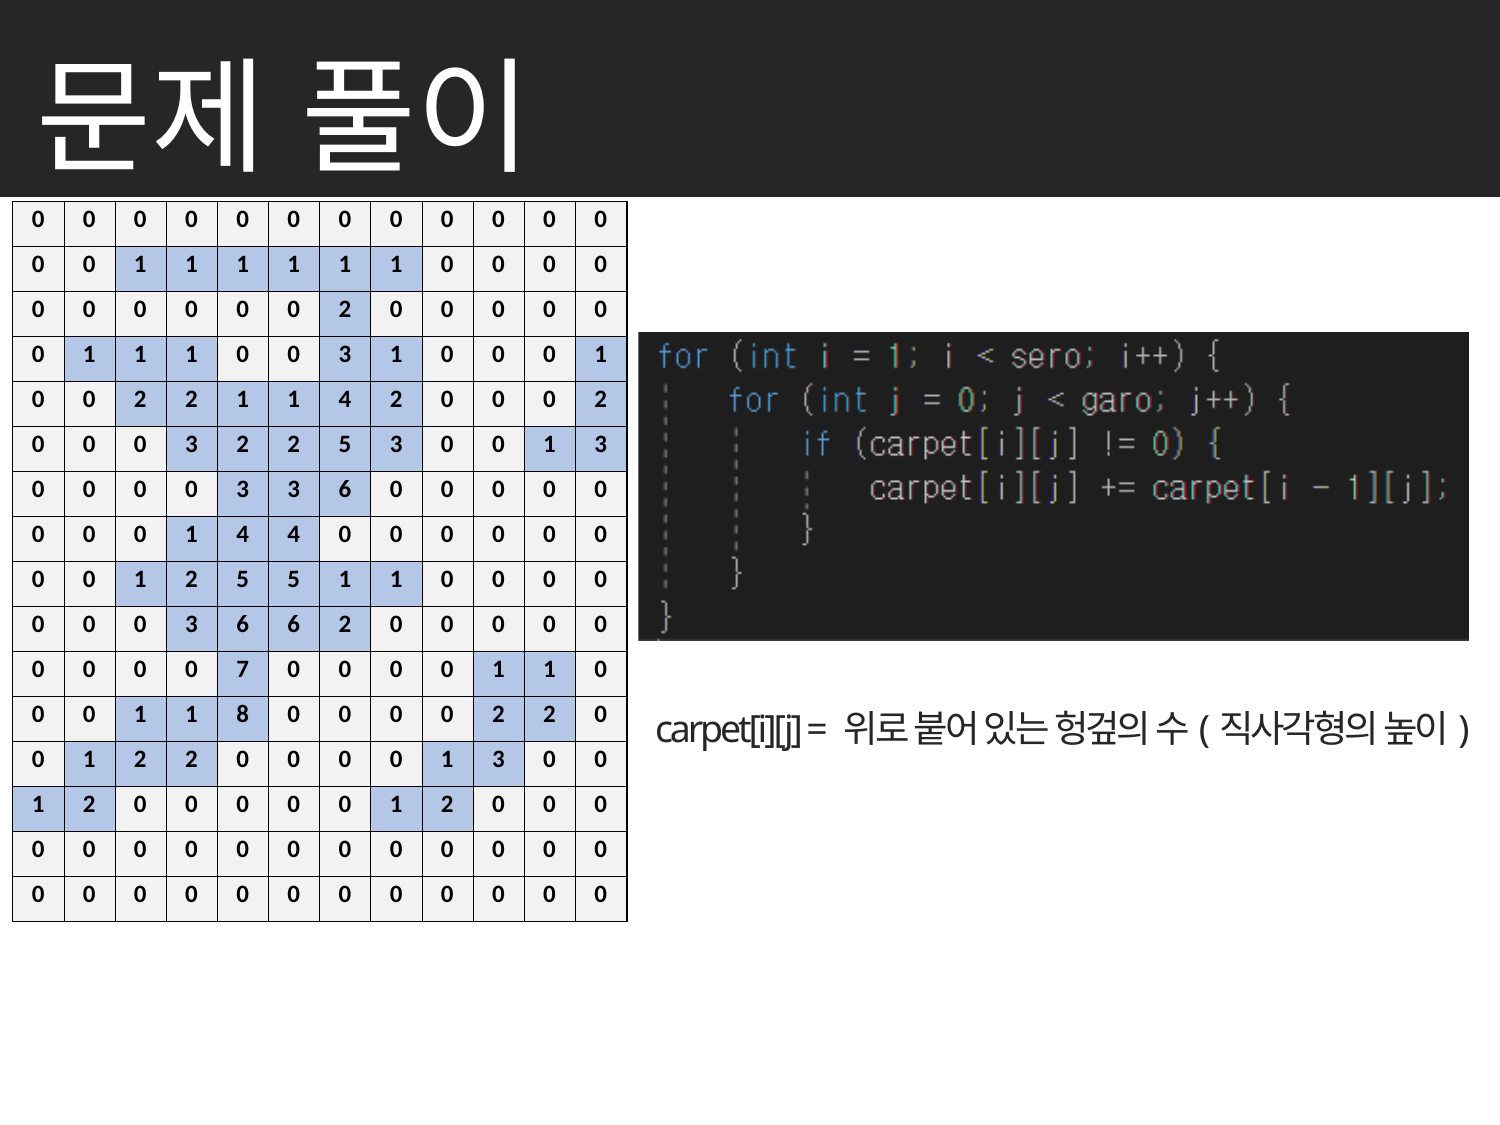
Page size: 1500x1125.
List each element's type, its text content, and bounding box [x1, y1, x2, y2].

table_cell 0 [269, 652, 319, 696]
table_header 0 [116, 202, 166, 246]
table_cell 0 [13, 292, 64, 336]
table_cell 0 [13, 877, 64, 921]
table_cell 0 [525, 517, 575, 561]
table_cell 0 [167, 787, 217, 831]
table_cell 0 [13, 697, 64, 741]
table_cell 0 [423, 562, 473, 606]
table_cell 3 [167, 427, 217, 471]
table_cell 1 [116, 562, 166, 606]
table_cell 0 [269, 742, 319, 786]
table_cell 0 [423, 472, 473, 516]
table_cell 0 [65, 472, 115, 516]
table_cell 0 [65, 382, 115, 426]
table_cell 0 [525, 742, 575, 786]
table_cell 5 [320, 427, 370, 471]
table_cell 0 [576, 742, 626, 786]
table_cell 0 [423, 607, 473, 651]
table_header 0 [218, 202, 268, 246]
table_cell 1 [371, 247, 422, 291]
text_box 문제 풀이 [21, 29, 1487, 195]
table_cell 0 [371, 832, 422, 876]
table_cell 0 [218, 787, 268, 831]
table_cell 1 [167, 337, 217, 381]
table_cell 0 [525, 832, 575, 876]
table_cell 0 [525, 382, 575, 426]
table_cell 0 [13, 562, 64, 606]
table_cell 0 [13, 832, 64, 876]
table_cell 6 [320, 472, 370, 516]
table_cell 1 [13, 787, 64, 831]
table_cell 0 [65, 832, 115, 876]
table_cell 0 [576, 697, 626, 741]
table_cell 0 [525, 247, 575, 291]
table_cell 1 [167, 517, 217, 561]
table_cell 0 [167, 877, 217, 921]
table_cell 0 [218, 337, 268, 381]
table_cell 0 [423, 652, 473, 696]
table_cell 0 [13, 742, 64, 786]
table_cell 0 [576, 472, 626, 516]
table_cell 0 [269, 292, 319, 336]
table_cell 0 [423, 337, 473, 381]
table_cell 0 [474, 787, 524, 831]
table_cell 0 [474, 607, 524, 651]
table_cell 0 [371, 877, 422, 921]
table_cell 2 [371, 382, 422, 426]
table_cell 0 [320, 697, 370, 741]
table_header 0 [13, 202, 64, 246]
table_cell 0 [525, 877, 575, 921]
table_cell 6 [218, 607, 268, 651]
table_cell 0 [474, 292, 524, 336]
table_cell 1 [167, 697, 217, 741]
table_cell 4 [269, 517, 319, 561]
table_cell 0 [423, 382, 473, 426]
table_cell 1 [269, 382, 319, 426]
table_cell 0 [65, 562, 115, 606]
table_cell 2 [167, 382, 217, 426]
table_cell 0 [576, 562, 626, 606]
table_cell 0 [423, 697, 473, 741]
table_cell 0 [576, 787, 626, 831]
table_cell 1 [269, 247, 319, 291]
table_cell 0 [525, 337, 575, 381]
table_cell 2 [65, 787, 115, 831]
table_cell 0 [576, 292, 626, 336]
table_cell 0 [13, 247, 64, 291]
table_cell 0 [576, 247, 626, 291]
table_cell 0 [576, 607, 626, 651]
table_cell 1 [320, 562, 370, 606]
table_cell 1 [218, 247, 268, 291]
table_cell 0 [320, 832, 370, 876]
table_cell 0 [576, 877, 626, 921]
table_cell 0 [116, 832, 166, 876]
table_cell 0 [320, 787, 370, 831]
table_cell 0 [65, 292, 115, 336]
table_cell 0 [167, 832, 217, 876]
table_cell 0 [525, 292, 575, 336]
table_header 0 [269, 202, 319, 246]
table_cell 3 [474, 742, 524, 786]
table_cell 1 [167, 247, 217, 291]
table_header 0 [371, 202, 422, 246]
table_cell 0 [116, 427, 166, 471]
table_cell 0 [116, 787, 166, 831]
table_cell 1 [371, 562, 422, 606]
table_cell 0 [320, 652, 370, 696]
table_cell 3 [167, 607, 217, 651]
table_cell 0 [371, 517, 422, 561]
table_cell 0 [320, 877, 370, 921]
table_cell 0 [474, 472, 524, 516]
table_cell 1 [576, 337, 626, 381]
table_cell 0 [371, 652, 422, 696]
table_cell 0 [371, 472, 422, 516]
table_cell 2 [576, 382, 626, 426]
table_cell 1 [371, 337, 422, 381]
table_cell 0 [525, 472, 575, 516]
table_cell 0 [269, 697, 319, 741]
table_cell 0 [269, 337, 319, 381]
table_cell 0 [116, 607, 166, 651]
table_cell 0 [116, 652, 166, 696]
table_cell 0 [65, 697, 115, 741]
table_cell 0 [13, 607, 64, 651]
table_cell 0 [474, 832, 524, 876]
table_cell 7 [218, 652, 268, 696]
table_cell 0 [116, 517, 166, 561]
table_cell 6 [269, 607, 319, 651]
table_cell 1 [371, 787, 422, 831]
table_cell 2 [320, 292, 370, 336]
table_cell 0 [116, 292, 166, 336]
table_cell 0 [525, 562, 575, 606]
table_cell 1 [116, 337, 166, 381]
table_cell 0 [13, 517, 64, 561]
table_cell 2 [525, 697, 575, 741]
table_cell 2 [218, 427, 268, 471]
table_cell 3 [269, 472, 319, 516]
table_header 0 [474, 202, 524, 246]
table_cell 0 [474, 247, 524, 291]
table_cell 0 [65, 517, 115, 561]
table_cell 2 [167, 562, 217, 606]
table_cell 3 [576, 427, 626, 471]
table_cell 0 [371, 697, 422, 741]
table_cell 1 [65, 742, 115, 786]
table_cell 1 [116, 247, 166, 291]
table_cell 5 [218, 562, 268, 606]
table_cell 0 [65, 607, 115, 651]
table_cell 1 [525, 427, 575, 471]
table_cell 0 [320, 517, 370, 561]
table_cell 0 [218, 877, 268, 921]
table_cell 4 [320, 382, 370, 426]
table_cell 0 [65, 652, 115, 696]
table_cell 4 [218, 517, 268, 561]
table_cell 0 [269, 877, 319, 921]
table_cell 0 [13, 337, 64, 381]
table_cell 0 [167, 292, 217, 336]
table_cell 0 [525, 607, 575, 651]
table_cell 1 [218, 382, 268, 426]
table_cell 0 [269, 787, 319, 831]
table_cell 0 [371, 607, 422, 651]
table_cell 0 [13, 382, 64, 426]
table_cell 2 [116, 742, 166, 786]
table_cell 0 [576, 832, 626, 876]
table_cell 0 [474, 427, 524, 471]
table_cell 2 [474, 697, 524, 741]
table_cell 0 [474, 877, 524, 921]
table_cell 3 [371, 427, 422, 471]
table_cell 0 [269, 832, 319, 876]
table_cell 1 [474, 652, 524, 696]
table_cell 0 [474, 382, 524, 426]
table_cell 0 [13, 472, 64, 516]
table_cell 0 [65, 247, 115, 291]
table_cell 0 [423, 877, 473, 921]
table_cell 0 [474, 517, 524, 561]
table_cell 3 [218, 472, 268, 516]
table_cell 0 [423, 832, 473, 876]
table_cell 0 [423, 247, 473, 291]
table_cell 1 [65, 337, 115, 381]
table_cell 0 [167, 652, 217, 696]
table_cell 0 [116, 472, 166, 516]
table_cell 1 [525, 652, 575, 696]
table_cell 0 [218, 742, 268, 786]
table_cell 0 [218, 292, 268, 336]
table_cell 1 [116, 697, 166, 741]
table_cell 0 [474, 337, 524, 381]
table_header 0 [525, 202, 575, 246]
table_cell 8 [218, 697, 268, 741]
table_cell 0 [13, 652, 64, 696]
table_cell 0 [65, 877, 115, 921]
table_cell 0 [423, 292, 473, 336]
table_cell 0 [423, 427, 473, 471]
table_cell 3 [320, 337, 370, 381]
table_cell 2 [423, 787, 473, 831]
table_cell 1 [423, 742, 473, 786]
table_cell 0 [371, 742, 422, 786]
table_cell 0 [576, 517, 626, 561]
table_header 0 [576, 202, 626, 246]
table_cell 0 [116, 877, 166, 921]
text_box [0, 196, 1500, 1125]
picture [638, 332, 1469, 641]
table_cell 2 [269, 427, 319, 471]
table_cell 1 [320, 247, 370, 291]
table_cell 0 [320, 742, 370, 786]
text_box [0, 0, 1500, 196]
table_cell 0 [423, 517, 473, 561]
table_cell 2 [167, 742, 217, 786]
table_cell 0 [576, 652, 626, 696]
table_cell 2 [116, 382, 166, 426]
table_cell 0 [65, 427, 115, 471]
table_cell 5 [269, 562, 319, 606]
text_box carpet[i][j] = 위로 붙어 있는 헝겊의 수(직사각형의 높이) [628, 671, 1500, 823]
table_cell 0 [525, 787, 575, 831]
table_cell 0 [218, 832, 268, 876]
table_header 0 [320, 202, 370, 246]
table_cell 0 [474, 562, 524, 606]
table_cell 0 [371, 292, 422, 336]
table_header 0 [167, 202, 217, 246]
table_header 0 [423, 202, 473, 246]
table_header 0 [65, 202, 115, 246]
table_cell 2 [320, 607, 370, 651]
table_cell 0 [167, 472, 217, 516]
table_cell 0 [13, 427, 64, 471]
